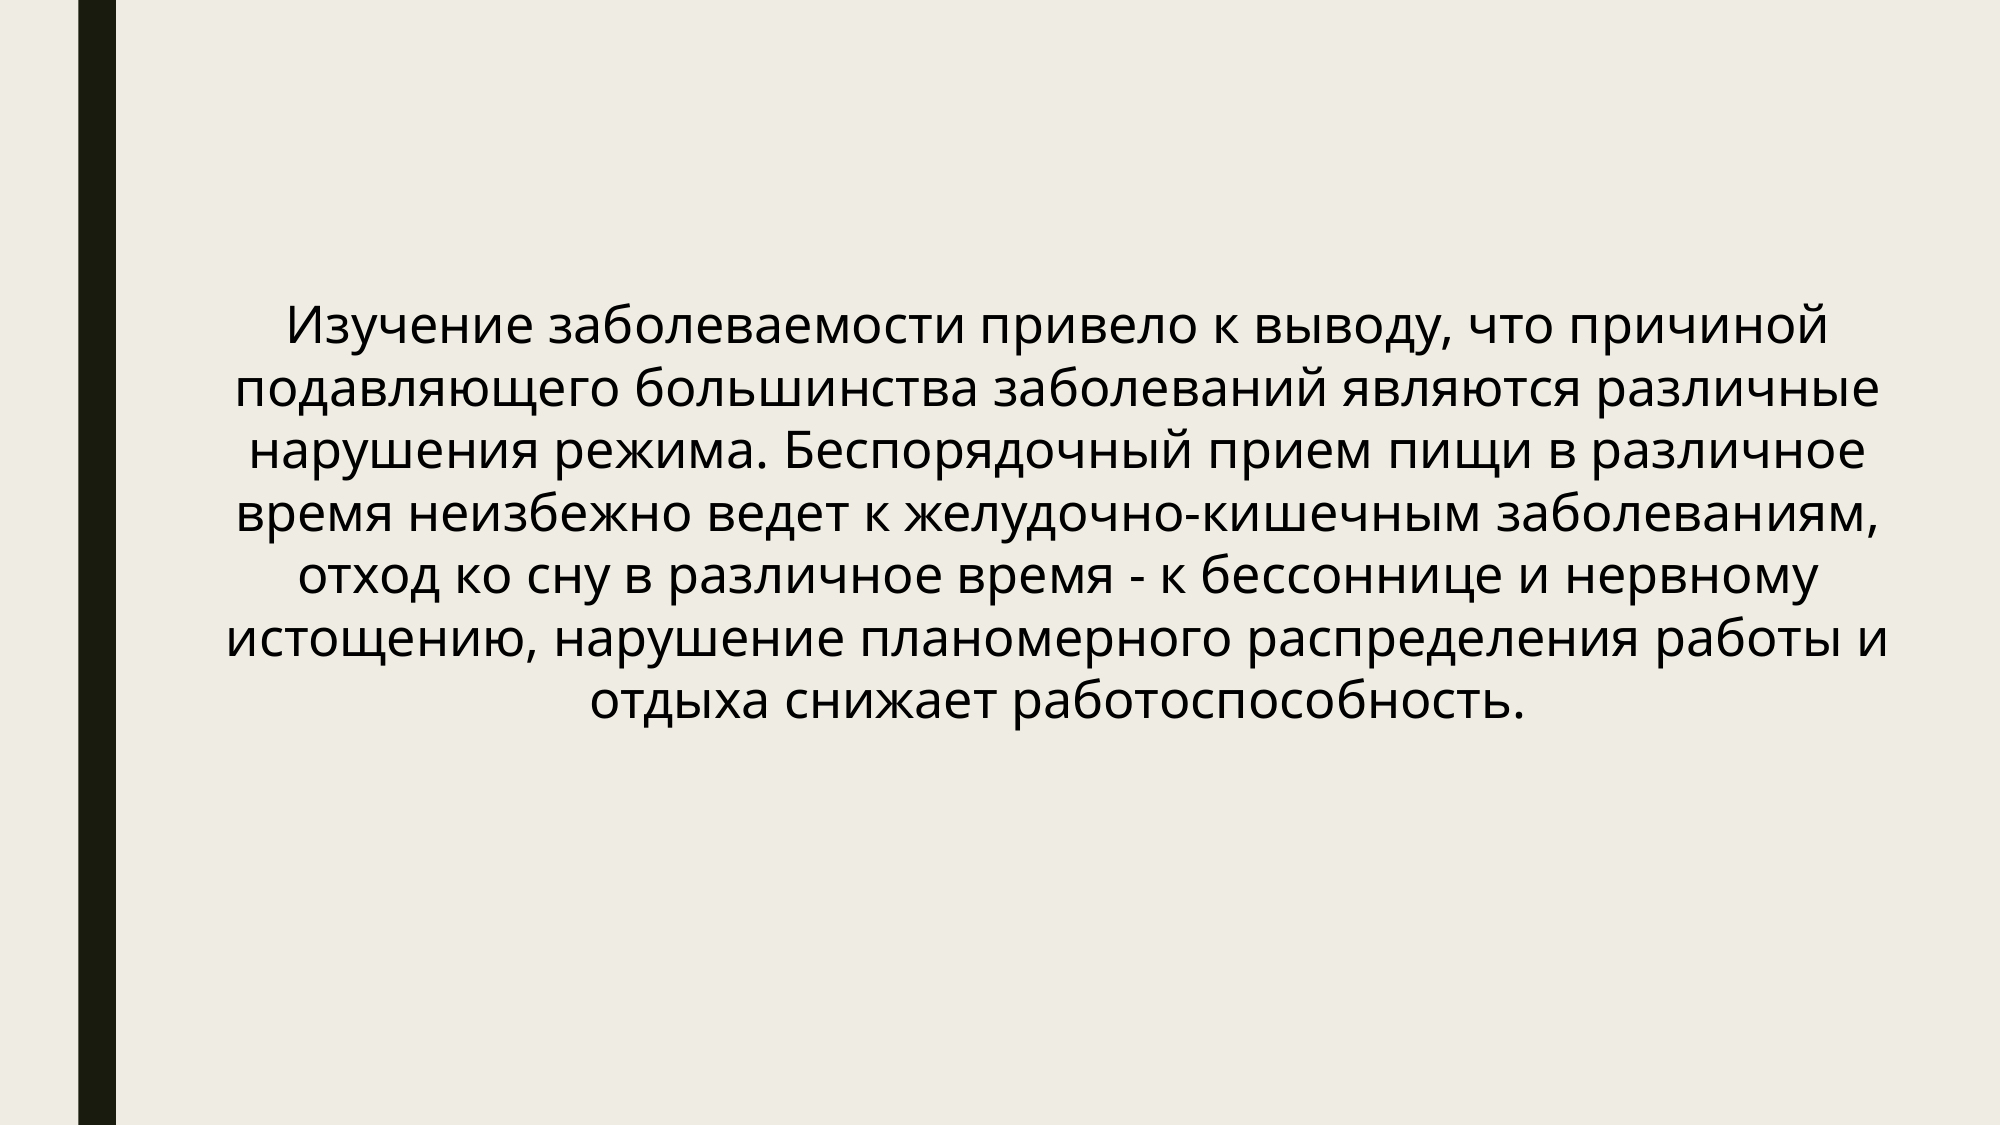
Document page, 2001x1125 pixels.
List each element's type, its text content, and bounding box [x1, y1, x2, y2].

text_box Изучение заболеваемости привело к выводу, что причиной подавляющего большинства заболеваний являются различные нарушения режима. Беспорядочный прием пищи в различное время неизбежно ведет к желудочно-кишечным заболеваниям, отход ко сну в различное время - к бессоннице и нервному истощению, нарушение планомерного распределения работы и отдыха снижает работоспособность. [206, 284, 1910, 737]
